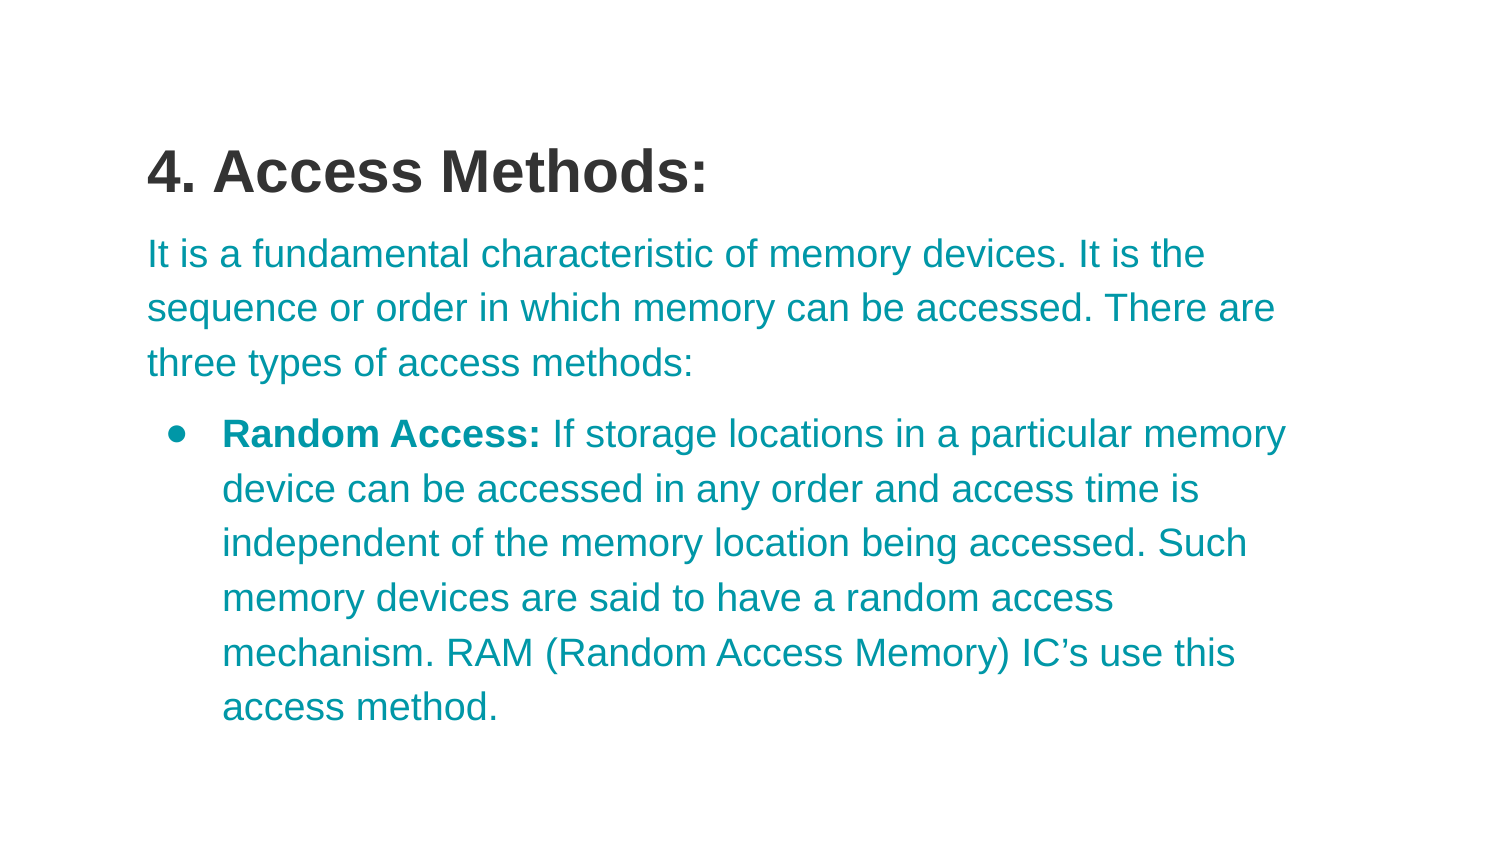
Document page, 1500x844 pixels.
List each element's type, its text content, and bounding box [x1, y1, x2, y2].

text_box 4. Access Methods: It is a fundamental characteristic of memory devices. It is the sequence or order in which memory can be accessed. There are three types of access methods: Random Access: If storage locations in a particular memory device can be accessed in any order and access time is independent of the memory location being accessed. Such memory devices are said to have a random access mechanism. RAM (Random Access Memory) IC’s use this access method. [132, 105, 1336, 744]
